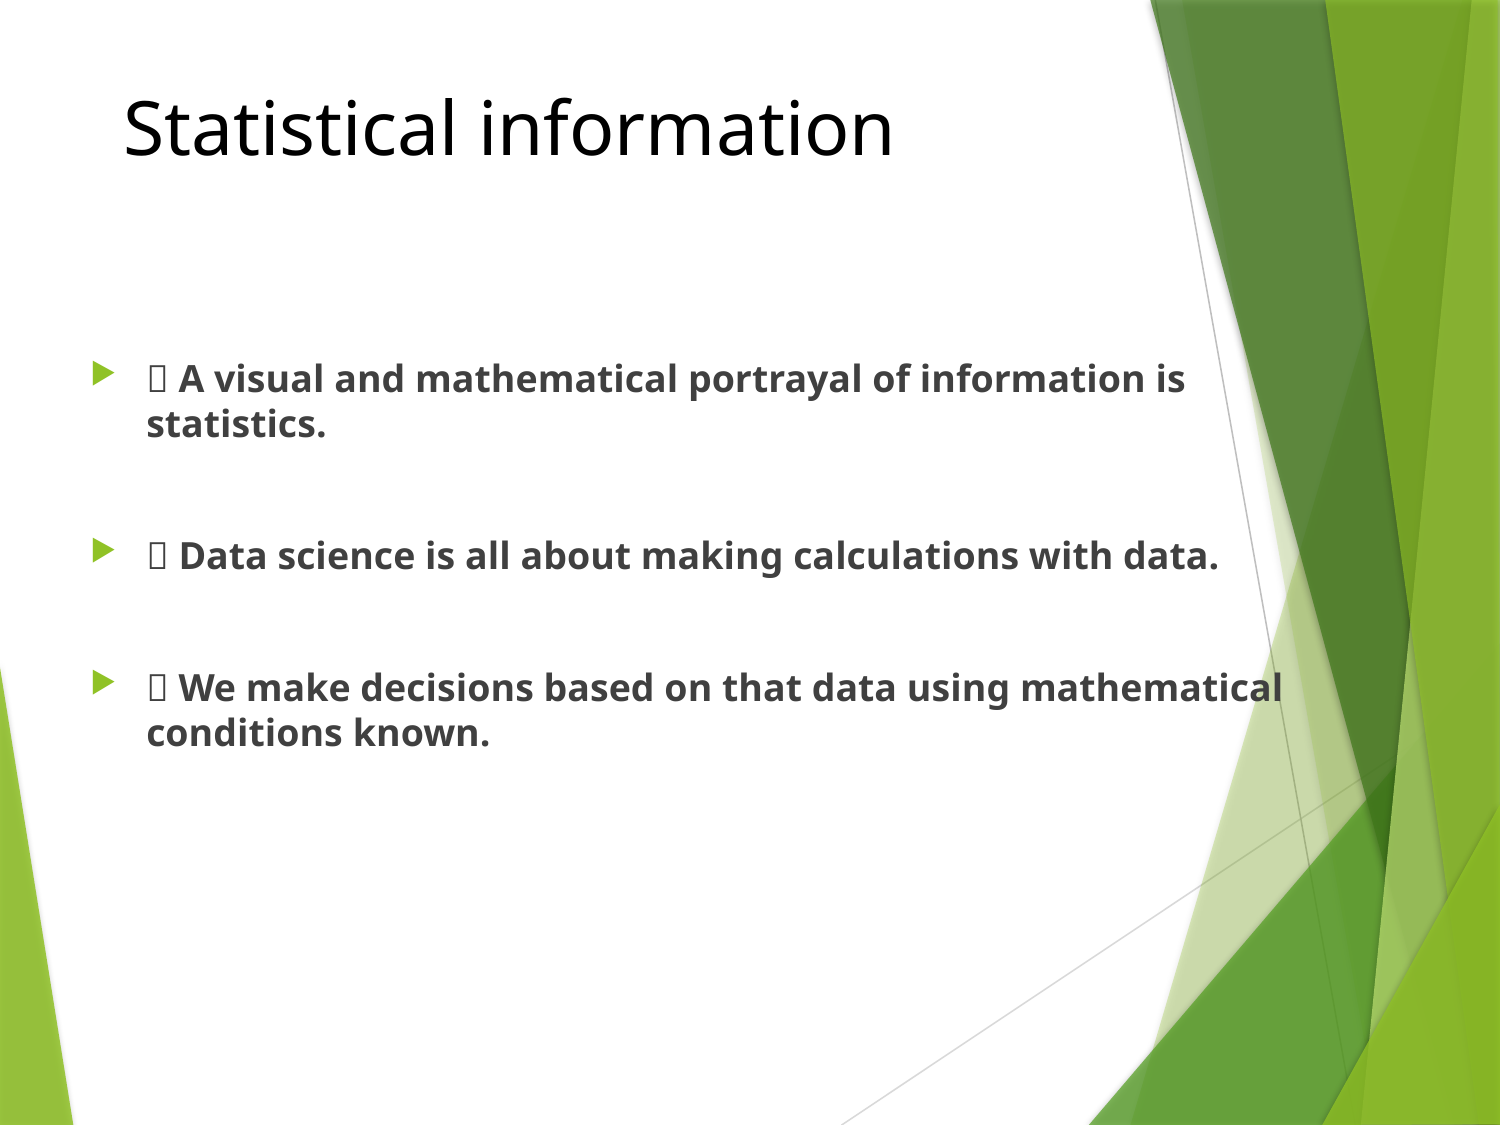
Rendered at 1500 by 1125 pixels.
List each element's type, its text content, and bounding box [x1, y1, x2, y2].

title Statistical information [108, 72, 1388, 242]
list 🔘 A visual and mathematical portrayal of information is statistics. 🔘 Data science is all about making calculations with data. 🔘 We make decisions based on that data using mathematical conditions known. [75, 348, 1388, 740]
